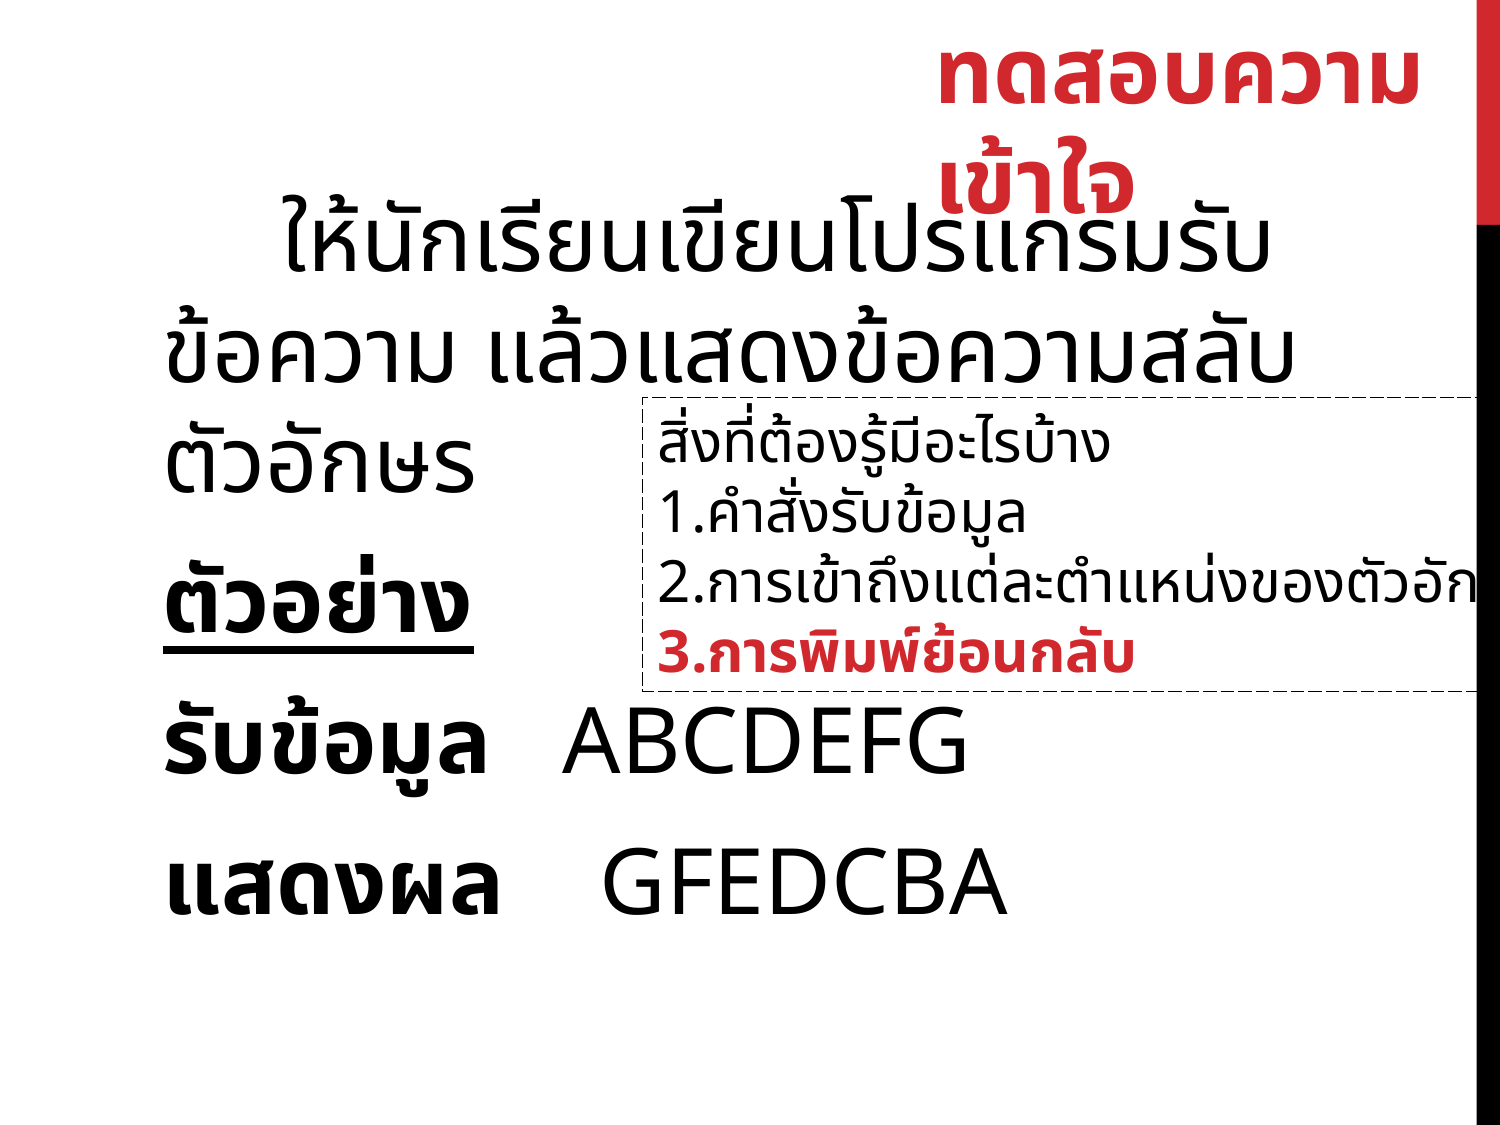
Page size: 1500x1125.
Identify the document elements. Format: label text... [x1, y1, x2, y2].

text_box สิ่งที่ต้องรู้มีอะไรบ้าง 1.คำสั่งรับข้อมูล 2.การเข้าถึงแต่ละตำแหน่งของตัวอักขระ 3.การพิมพ์ย้อนกลับ [642, 397, 1500, 692]
list ให้นักเรียนเขียนโปรแกรมรับข้อความ แล้วแสดงข้อความสลับตัวอักษร ตัวอย่าง รับข้อมูล ABCDEFG แสดงผล GFEDCBA [147, 172, 1376, 1047]
text_box ทดสอบความเข้าใจ [919, 4, 1499, 239]
